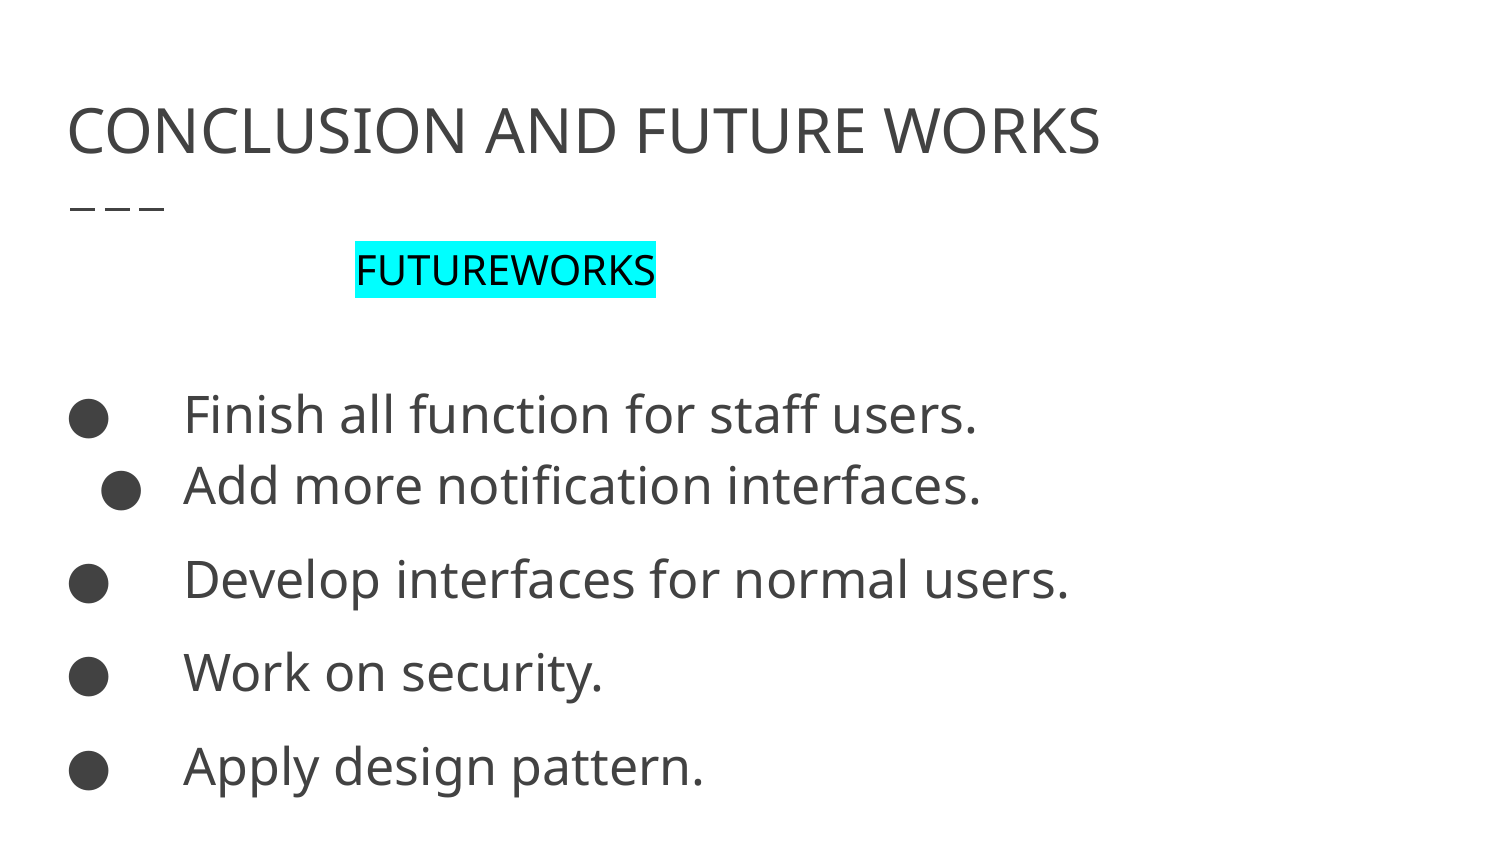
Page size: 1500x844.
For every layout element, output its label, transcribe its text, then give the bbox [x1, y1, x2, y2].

text_box FUTUREWORKS [340, 229, 1132, 310]
list Finish all function for staff users. Add more notification interfaces. Develop interfaces for normal users. Work on security. Apply design pattern. [51, 335, 1449, 818]
title CONCLUSION AND FUTURE WORKS [51, 61, 1449, 182]
